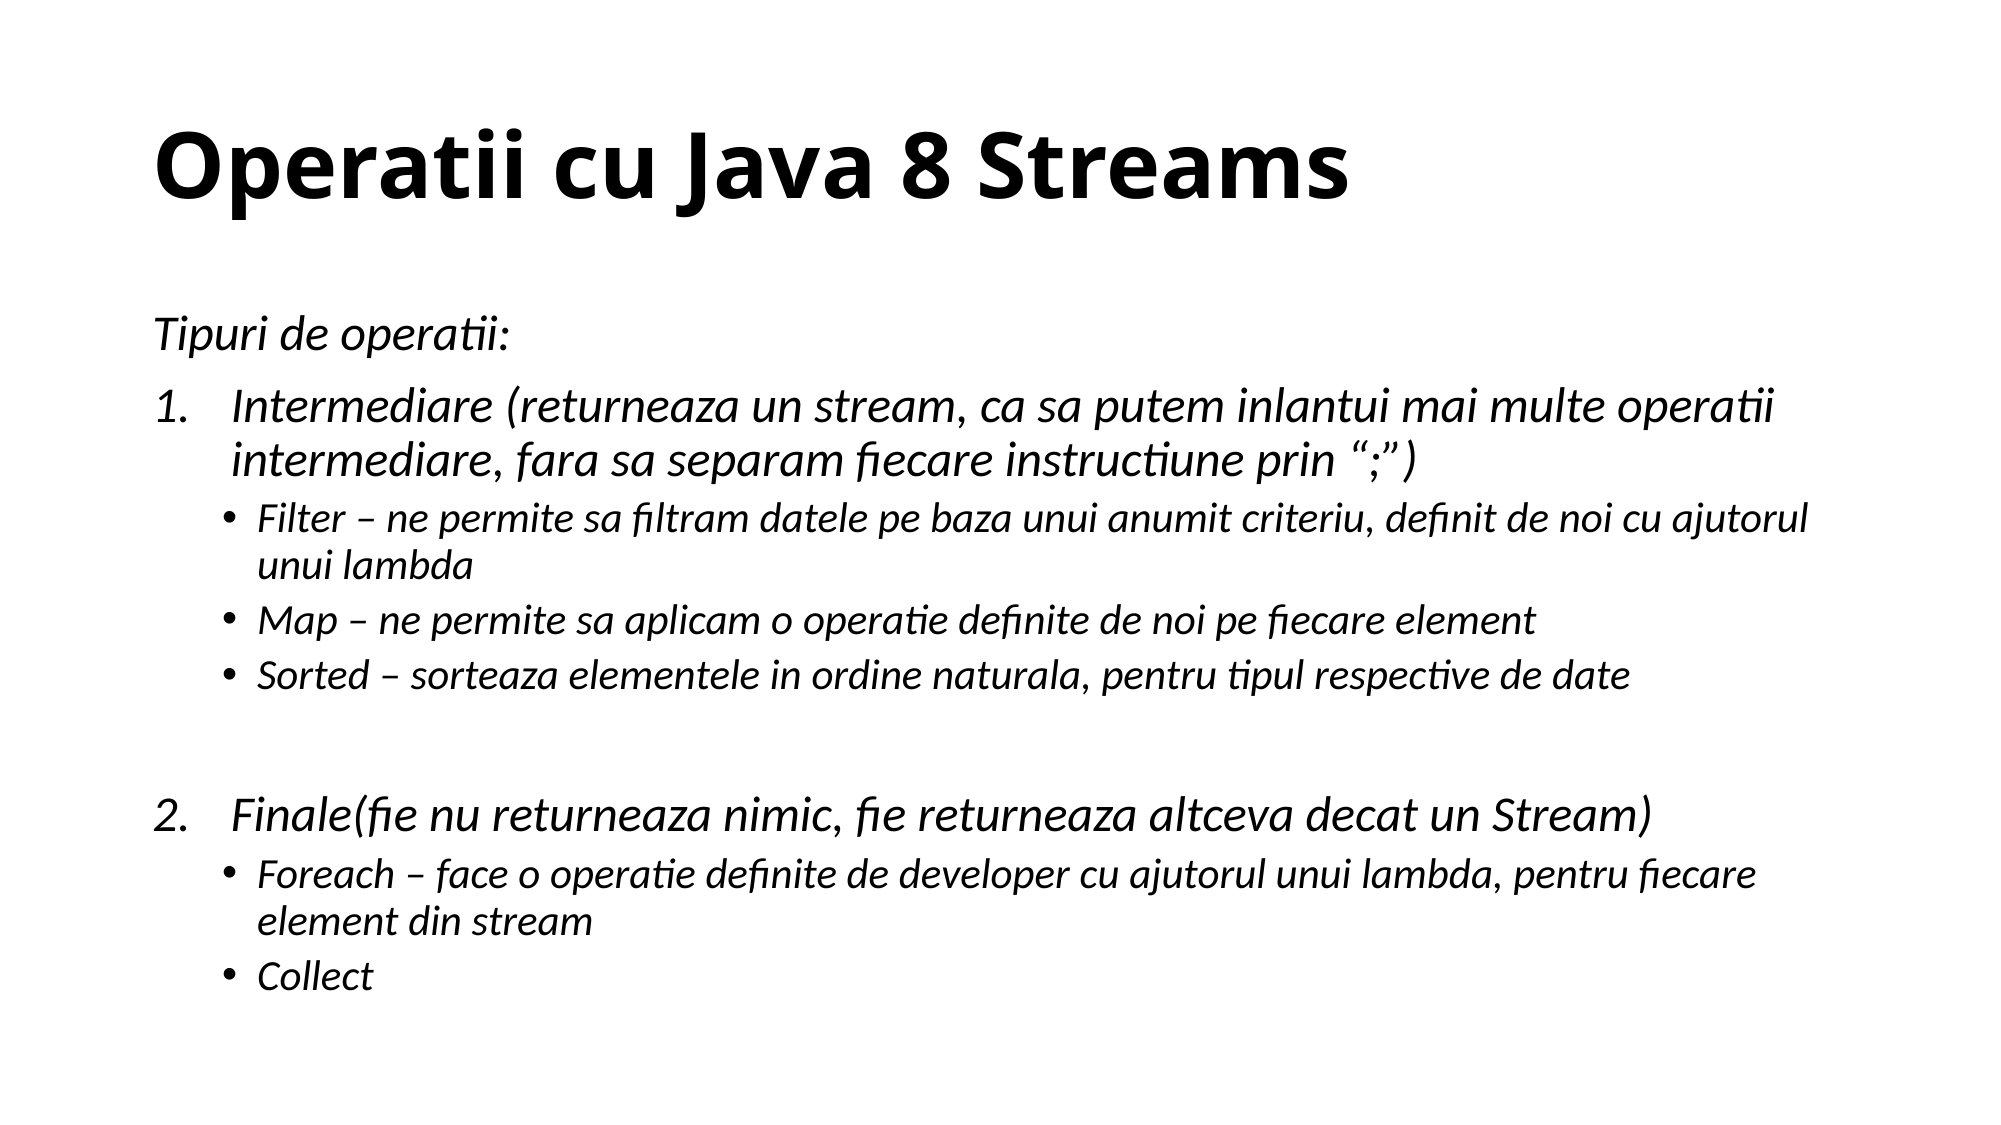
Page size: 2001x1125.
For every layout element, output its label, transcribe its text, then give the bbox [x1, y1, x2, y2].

title Operatii cu Java 8 Streams [137, 59, 1863, 278]
list Tipuri de operatii: Intermediare (returneaza un stream, ca sa putem inlantui mai multe operatii intermediare, fara sa separam fiecare instructiune prin “;”) Filter – ne permite sa filtram datele pe baza unui anumit criteriu, definit de noi cu ajutorul unui lambda Map – ne permite sa aplicam o operatie definite de noi pe fiecare element Sorted – sorteaza elementele in ordine naturala, pentru tipul respective de date Finale(fie nu returneaza nimic, fie returneaza altceva decat un Stream) Foreach – face o operatie definite de developer cu ajutorul unui lambda, pentru fiecare element din stream Collect [137, 299, 1863, 1014]
